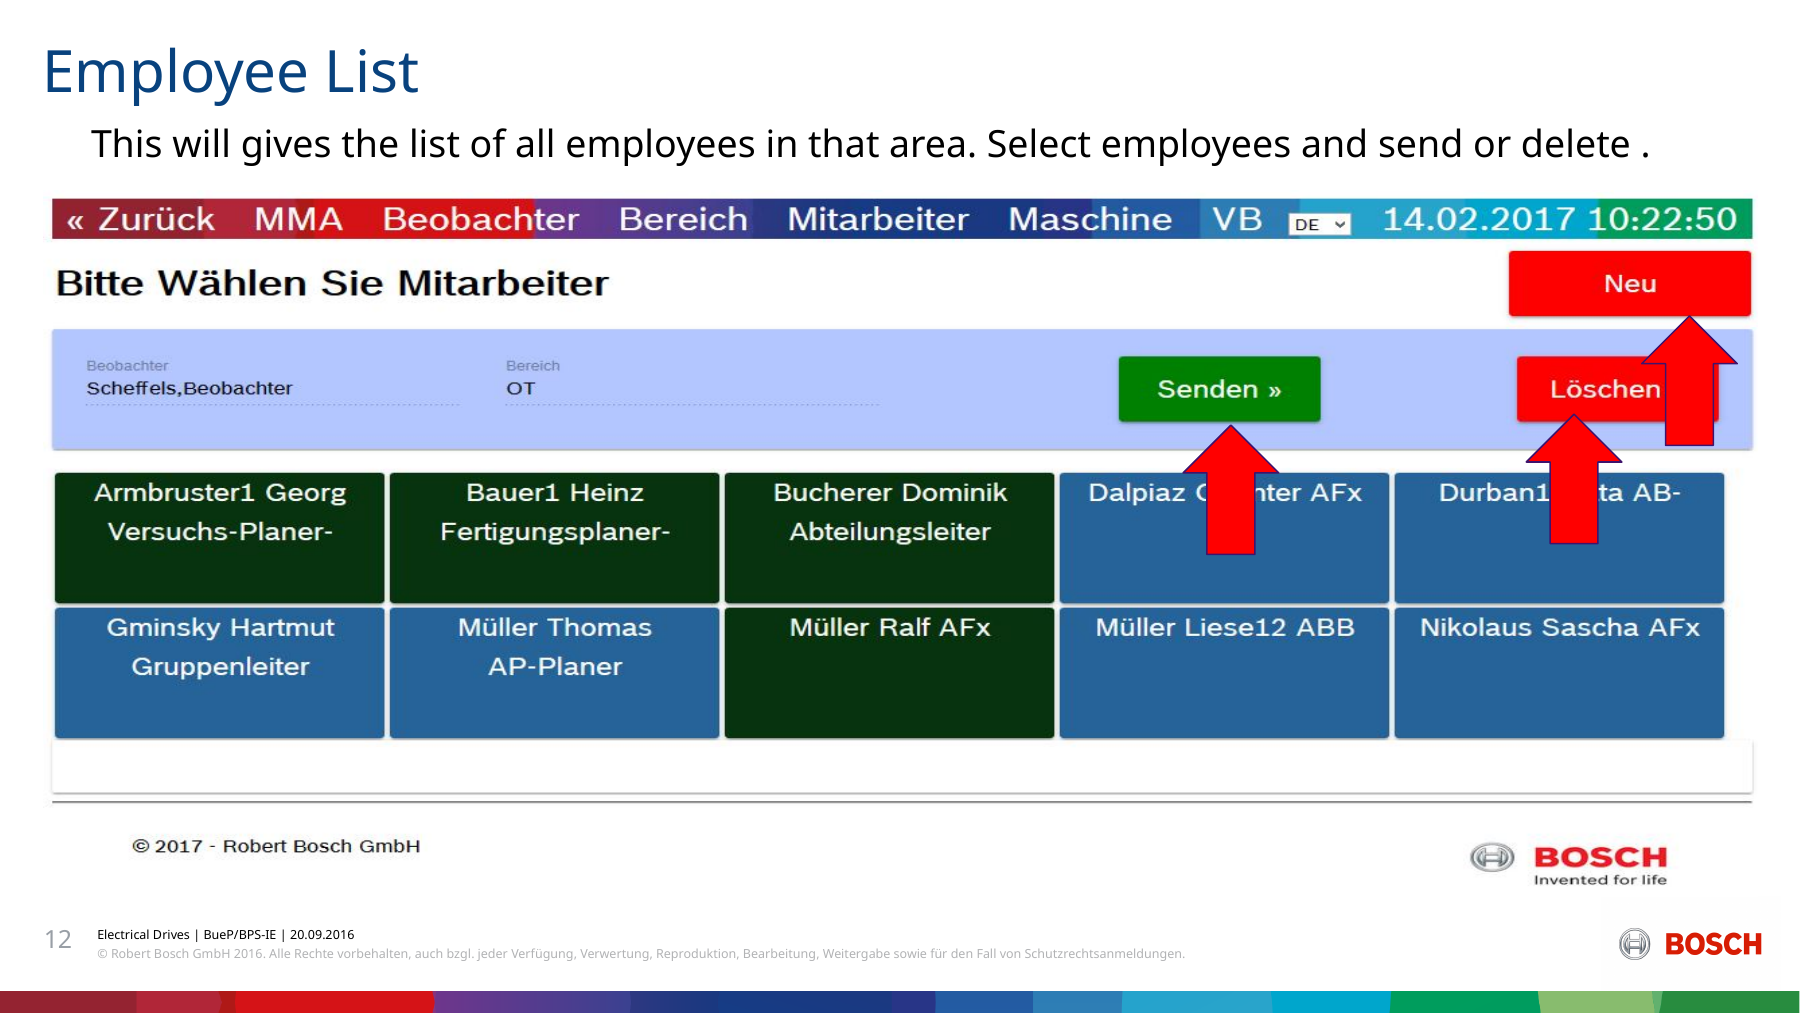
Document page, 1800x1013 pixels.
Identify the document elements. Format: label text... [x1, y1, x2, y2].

text_box Electrical Drives | BueP/BPS-IE | 20.09.2016 [96, 925, 1600, 943]
text_box © Robert Bosch GmbH 2016. Alle Rechte vorbehalten, auch bzgl. jeder Verfügung, Verwertung, Reproduktion, Bearbeitung, Weitergabe sowie für den Fall von Schutzrechtsanmeldungen. [96, 943, 1600, 981]
text_box 12 [43, 922, 92, 992]
picture [43, 190, 1758, 897]
text_box This will gives the list of all employees in that area. Select employees and send or delete . [91, 117, 1735, 190]
picture [1390, 991, 1800, 1013]
text_box Employee List [42, 42, 1512, 107]
text_box [1512, 41, 1792, 171]
picture [0, 991, 1272, 1013]
